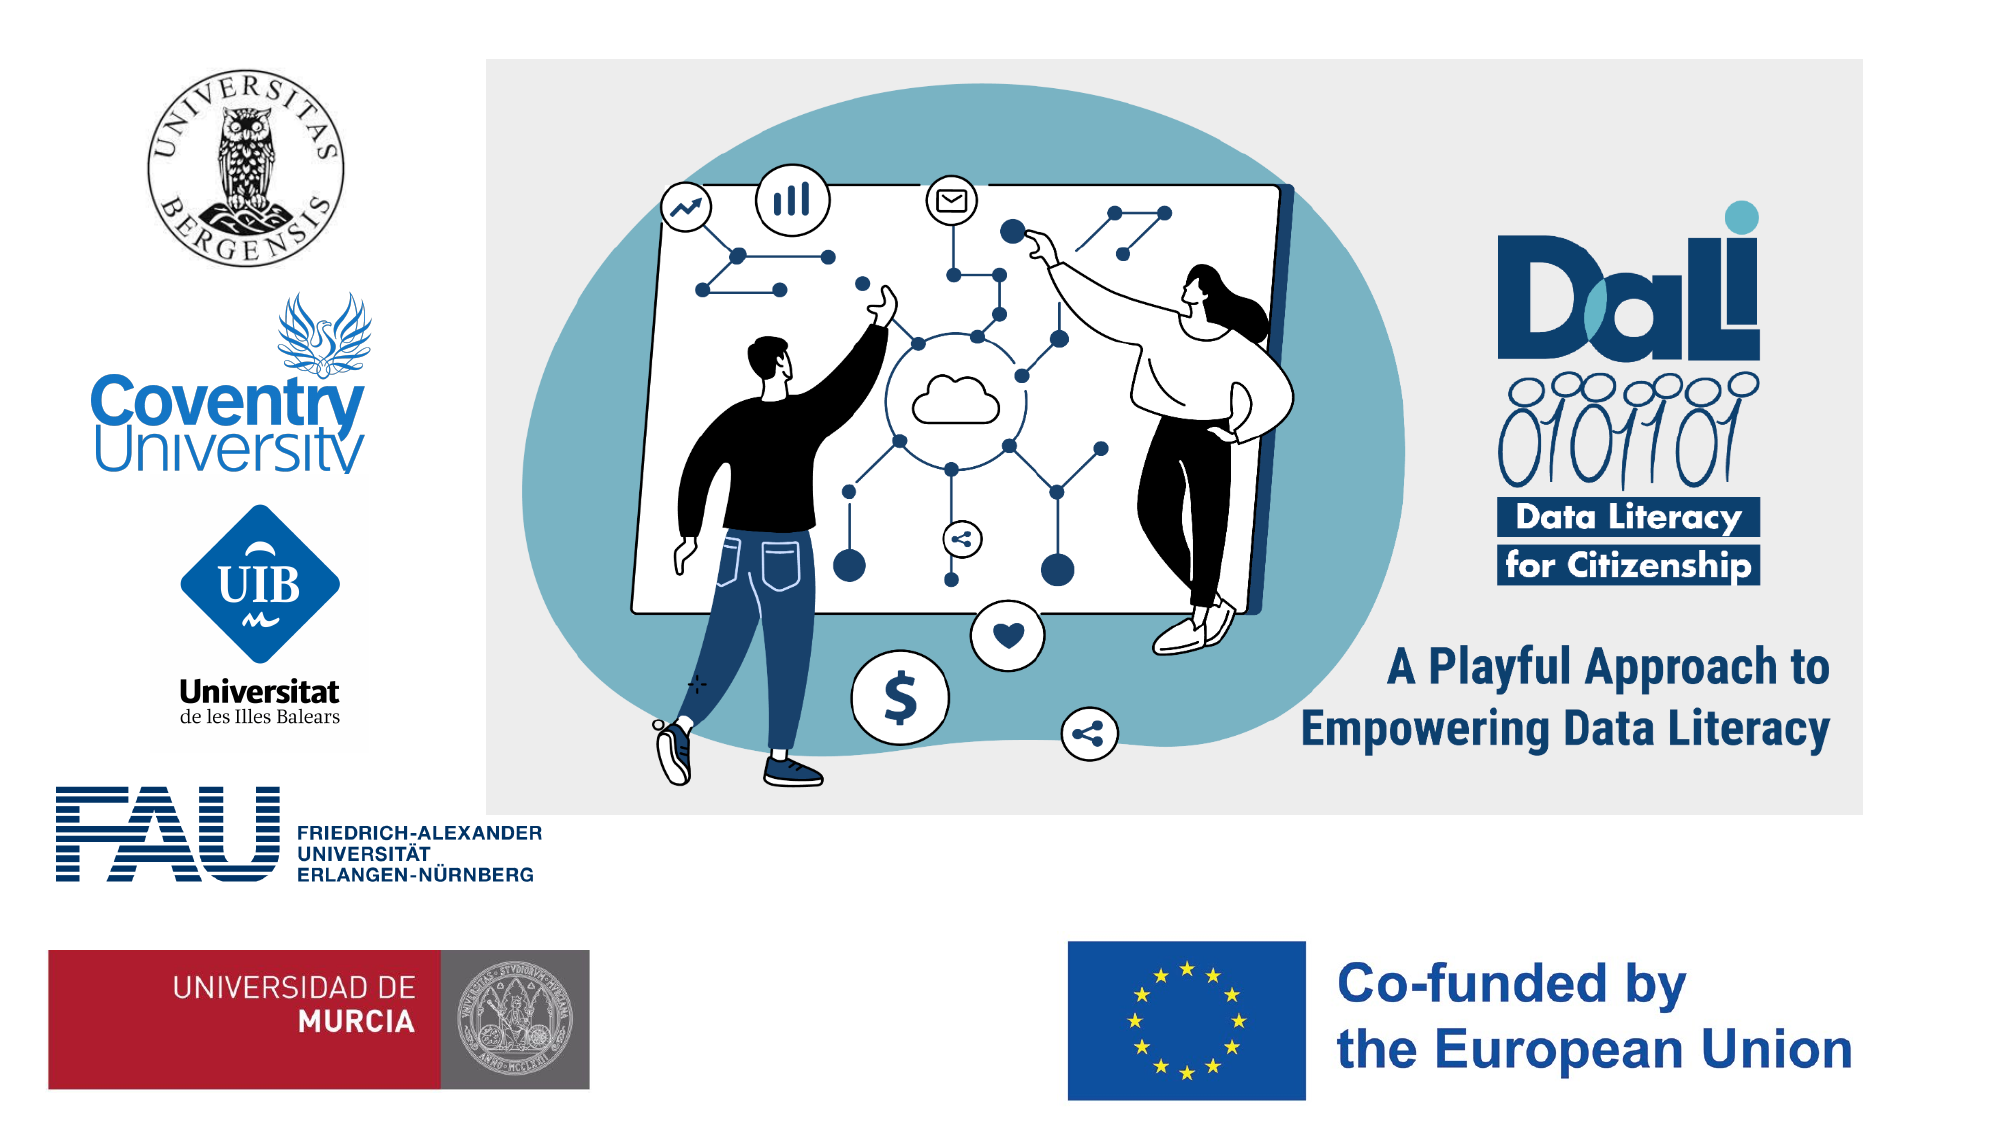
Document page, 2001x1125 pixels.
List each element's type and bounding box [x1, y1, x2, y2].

picture [45, 59, 1863, 910]
picture [45, 949, 592, 1093]
picture [137, 59, 356, 278]
picture [91, 290, 372, 753]
picture [1057, 931, 1912, 1111]
